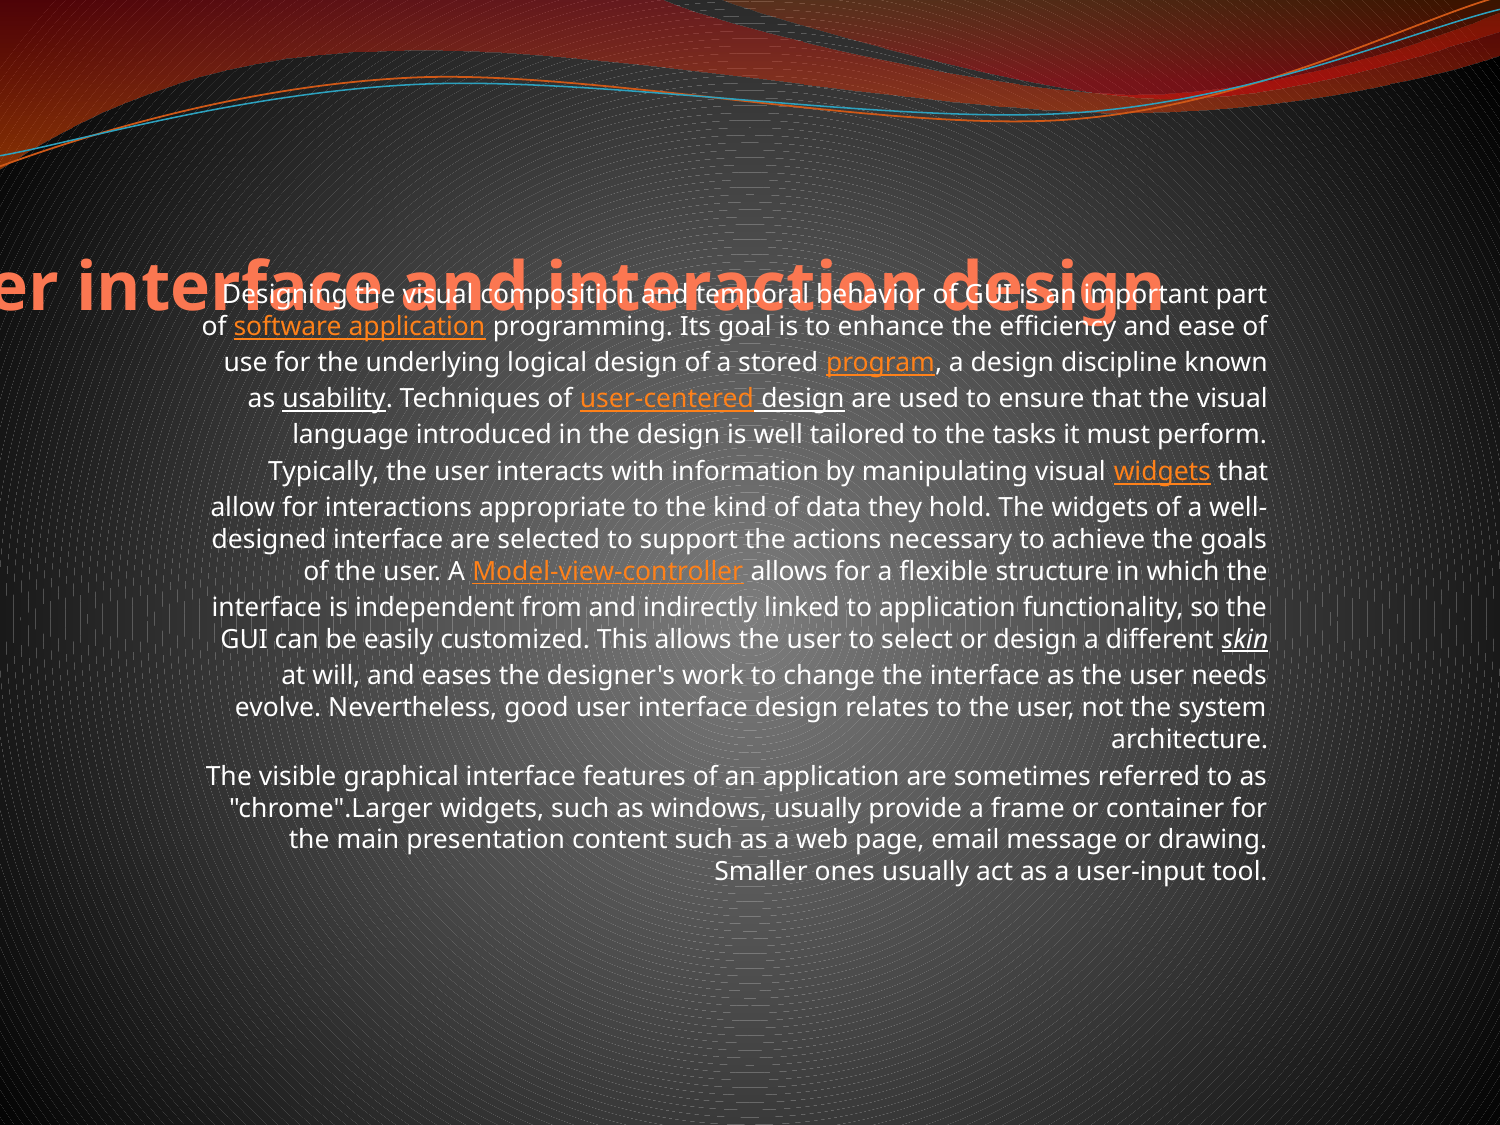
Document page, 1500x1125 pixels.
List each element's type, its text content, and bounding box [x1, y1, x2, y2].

subtitle Designing the visual composition and temporal behavior of GUI is an important part of software application programming. Its goal is to enhance the efficiency and ease of use for the underlying logical design of a stored program, a design discipline known as usability. Techniques of user-centered design are used to ensure that the visual language introduced in the design is well tailored to the tasks it must perform. Typically, the user interacts with information by manipulating visual widgets that allow for interactions appropriate to the kind of data they hold. The widgets of a well-designed interface are selected to support the actions necessary to achieve the goals of the user. A Model-view-controller allows for a flexible structure in which the interface is independent from and indirectly linked to application functionality, so the GUI can be easily customized. This allows the user to select or design a different skin at will, and eases the designer's work to change the interface as the user needs evolve. Nevertheless, good user interface design relates to the user, not the system architecture. The visible graphical interface features of an application are sometimes referred to as "chrome".Larger widgets, such as windows, usually provide a frame or container for the main presentation content such as a web page, email message or drawing. Smaller ones usually act as a user-input tool. [199, 269, 1275, 925]
title User interface and interaction design [0, 164, 1170, 406]
